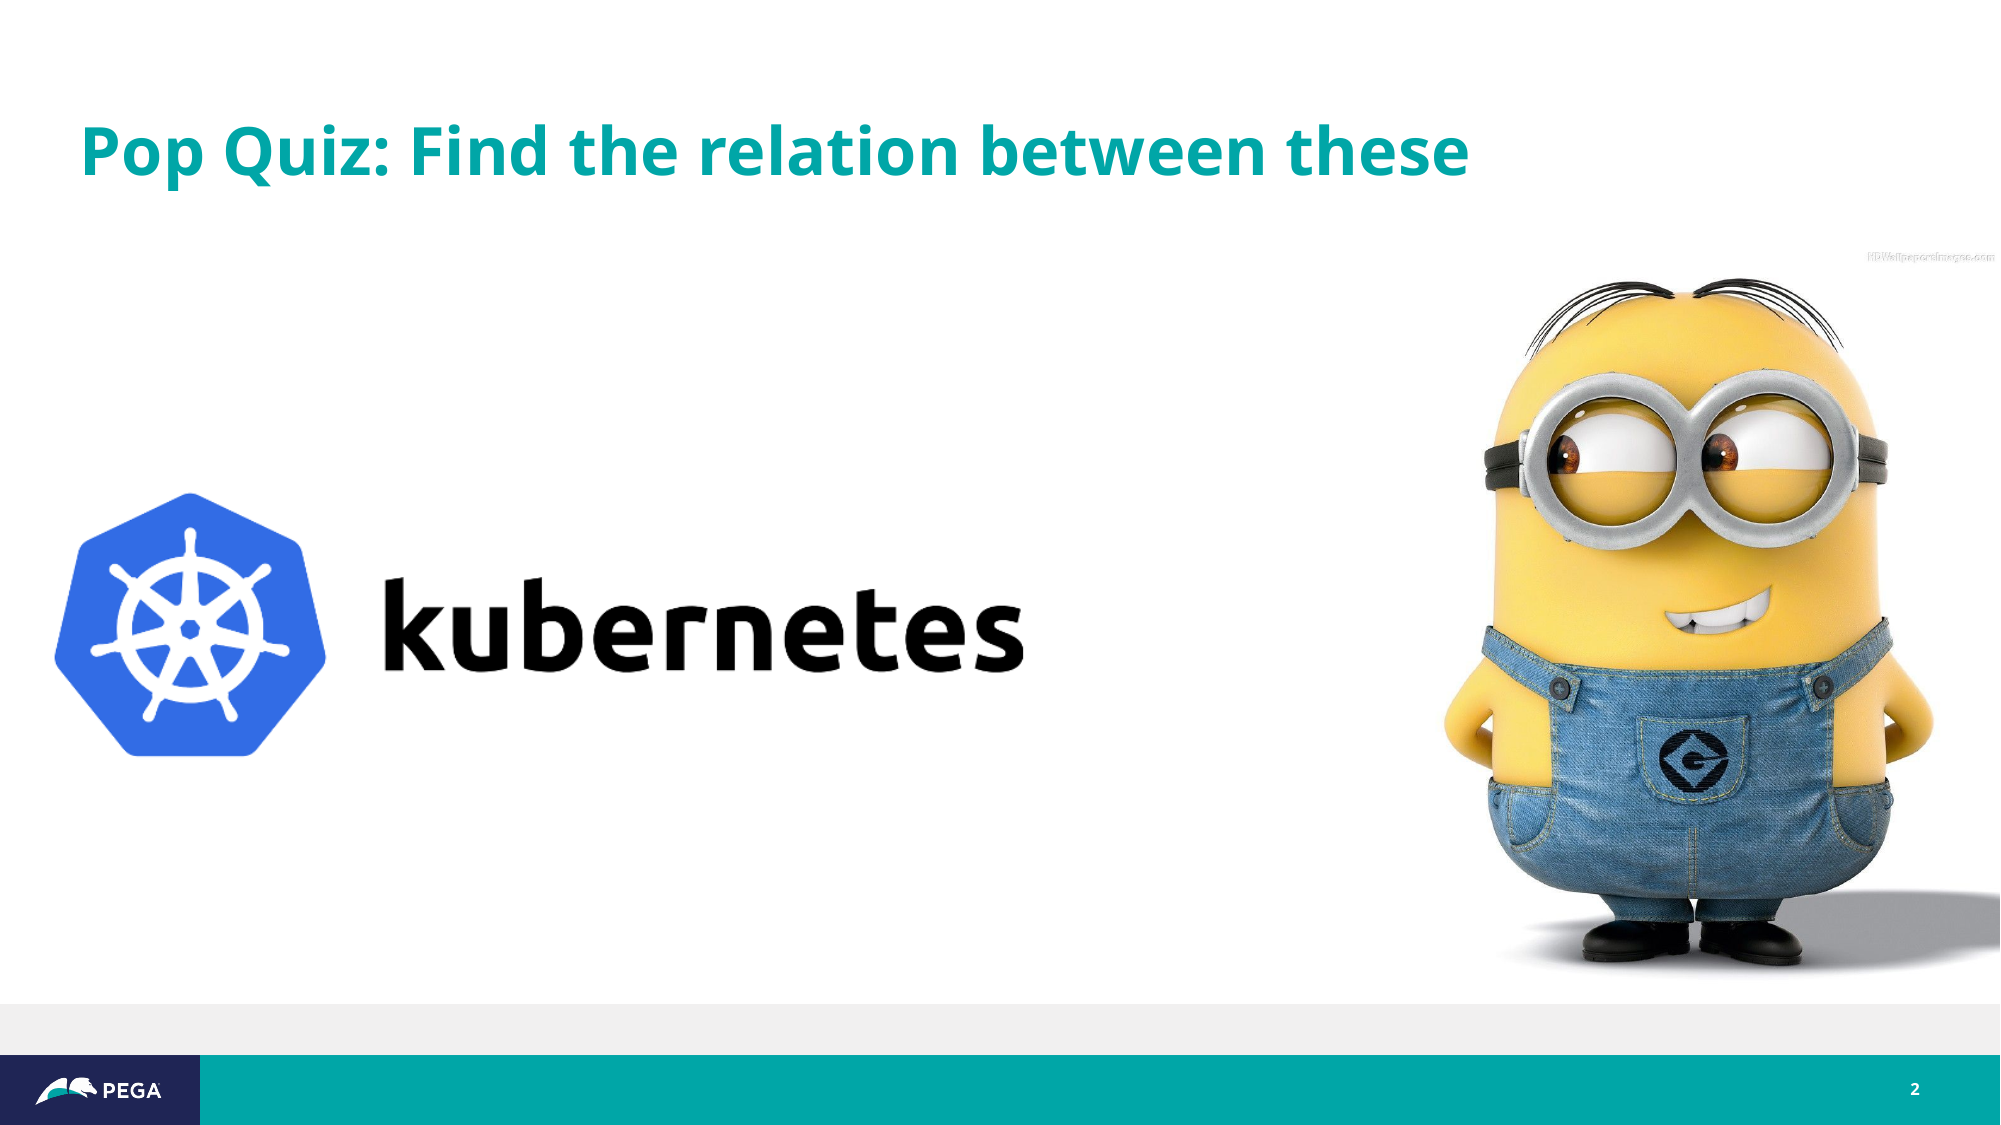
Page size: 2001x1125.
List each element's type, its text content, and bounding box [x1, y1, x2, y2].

title Pop Quiz: Find the relation between these [79, 39, 1921, 190]
slide_number 2 [1850, 1061, 1920, 1102]
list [1072, 247, 2000, 1004]
picture [0, 247, 1072, 1004]
